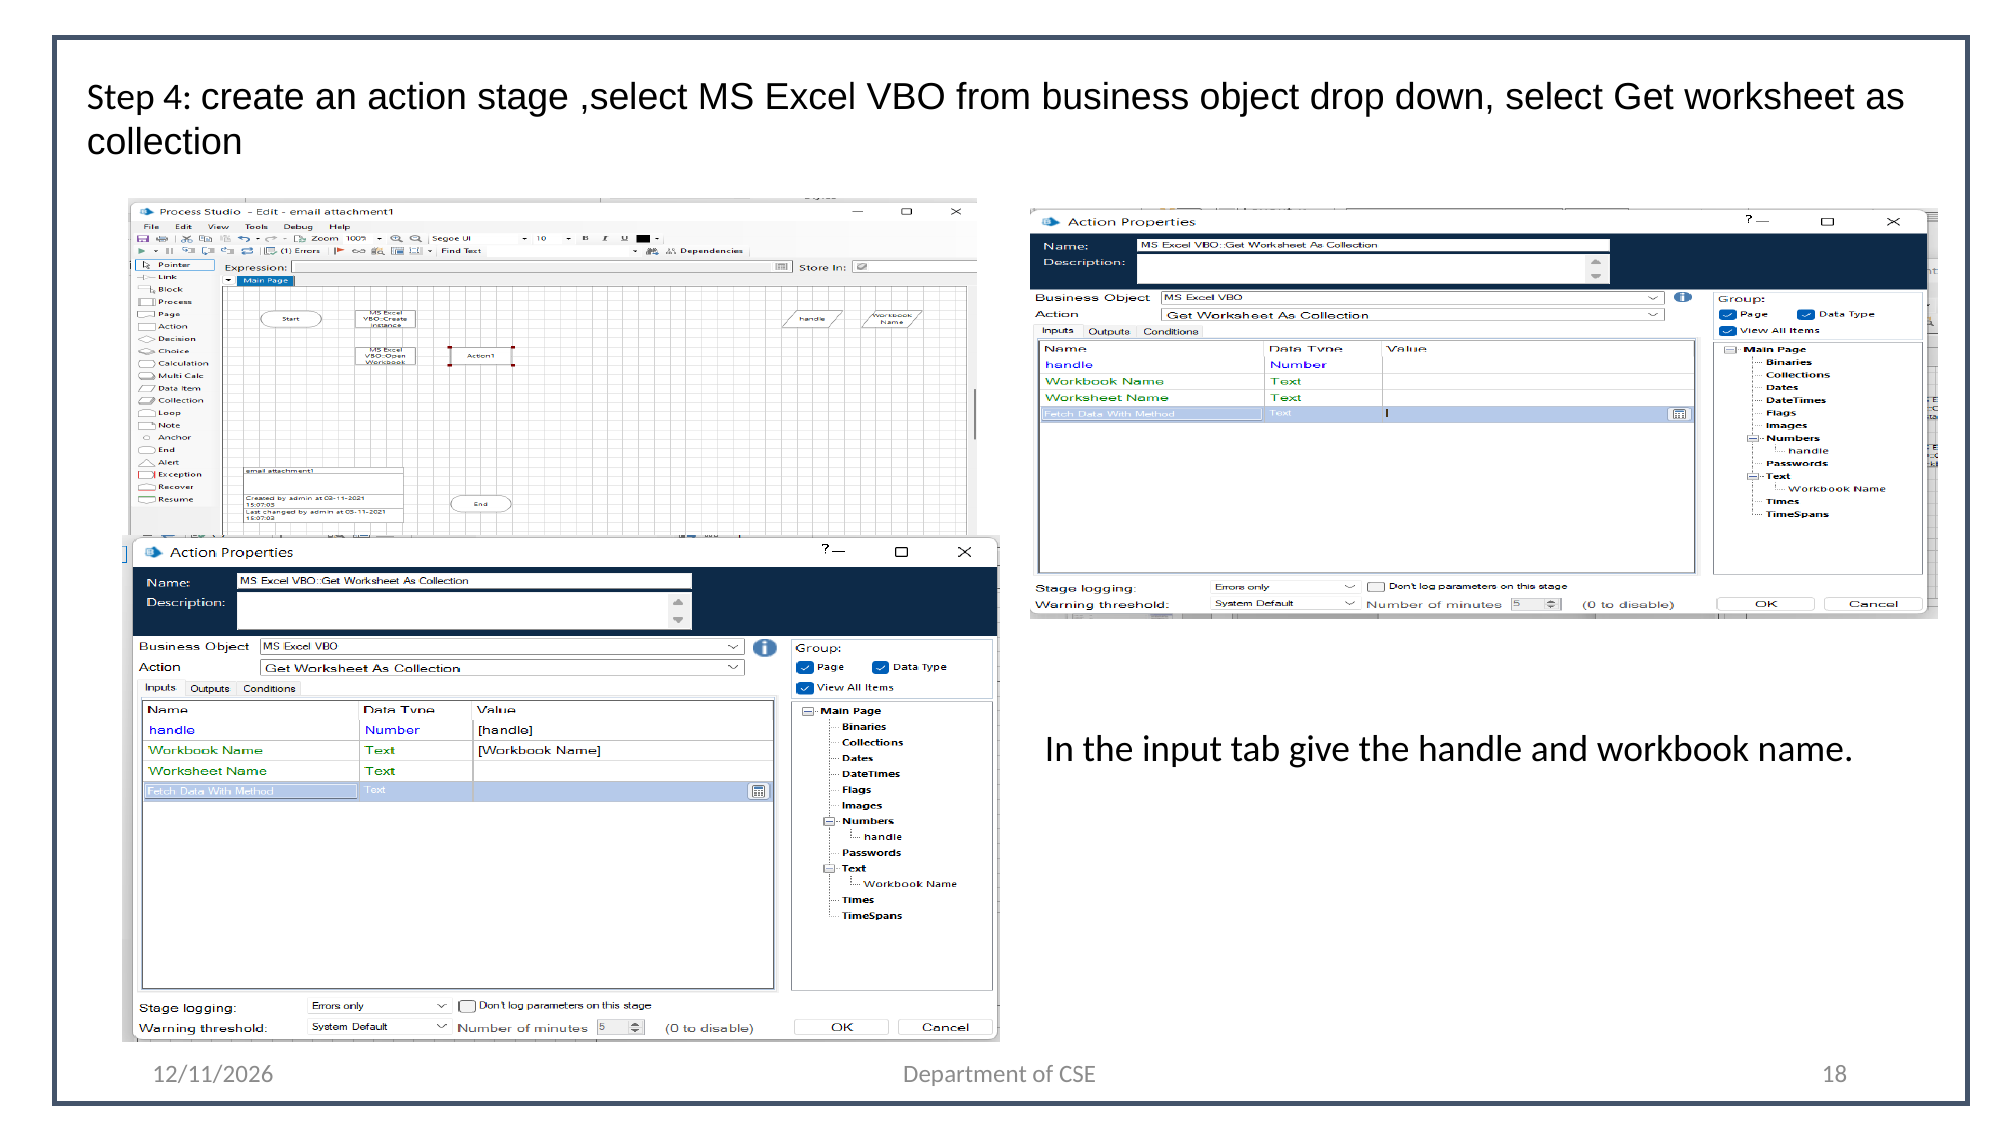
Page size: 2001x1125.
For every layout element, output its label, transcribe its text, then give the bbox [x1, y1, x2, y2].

picture [121, 198, 1000, 1042]
text_box [53, 36, 1969, 1104]
text_box In the input tab give the handle and workbook name. [1030, 716, 1930, 776]
text_box Step 4: create an action stage ,select MS Excel VBO from business object drop down, select Get worksheet as collection [72, 64, 1946, 170]
picture [1030, 208, 1938, 619]
